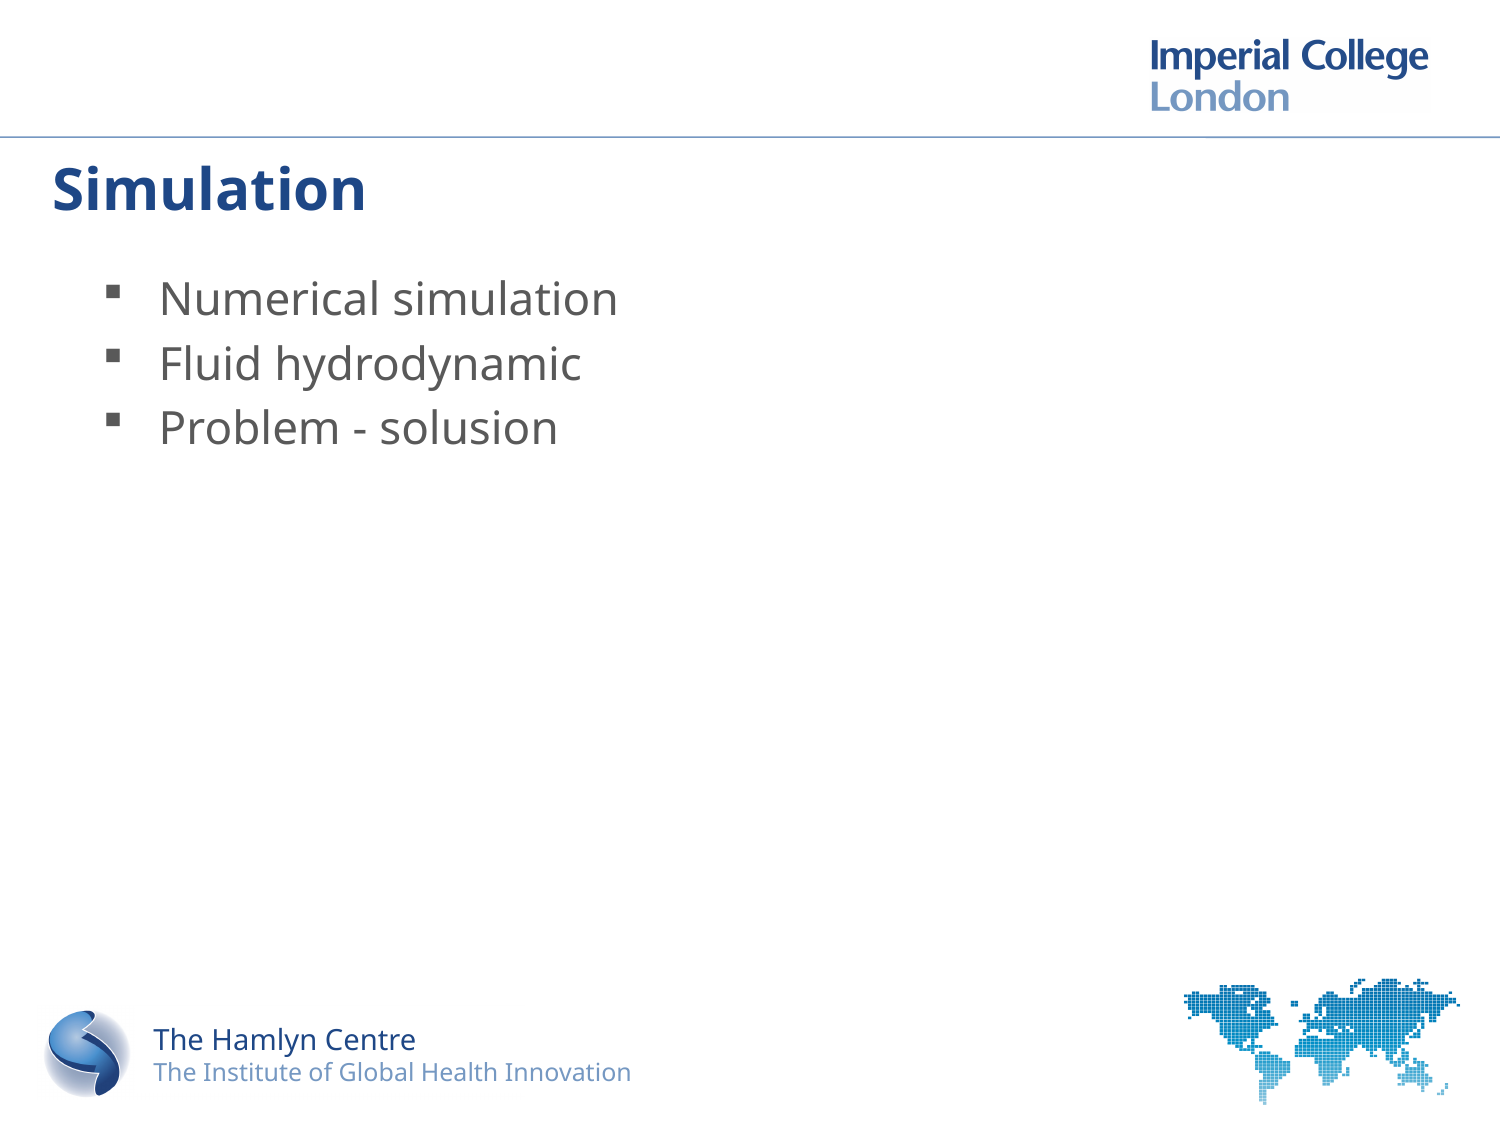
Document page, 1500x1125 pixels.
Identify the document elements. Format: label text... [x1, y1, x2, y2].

list Numerical simulation Fluid hydrodynamic Problem - solusion [87, 262, 1388, 976]
picture [1163, 964, 1478, 1107]
picture [1149, 37, 1431, 113]
picture [37, 1005, 525, 1100]
title Simulation [37, 137, 1388, 238]
